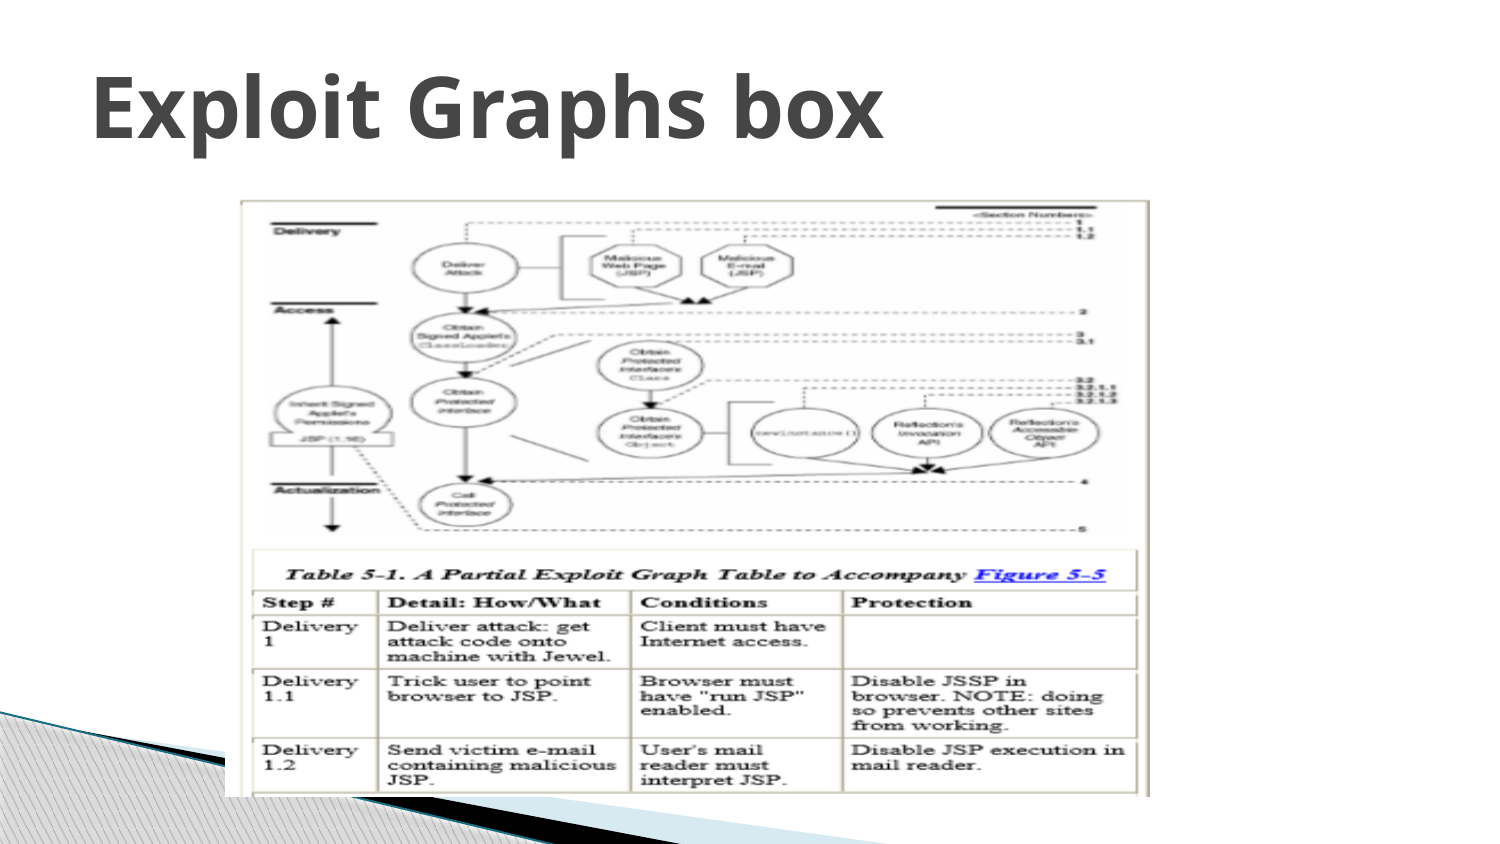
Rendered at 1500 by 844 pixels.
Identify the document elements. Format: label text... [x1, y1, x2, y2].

title Exploit Graphs box [75, 33, 1425, 175]
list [224, 196, 1151, 798]
